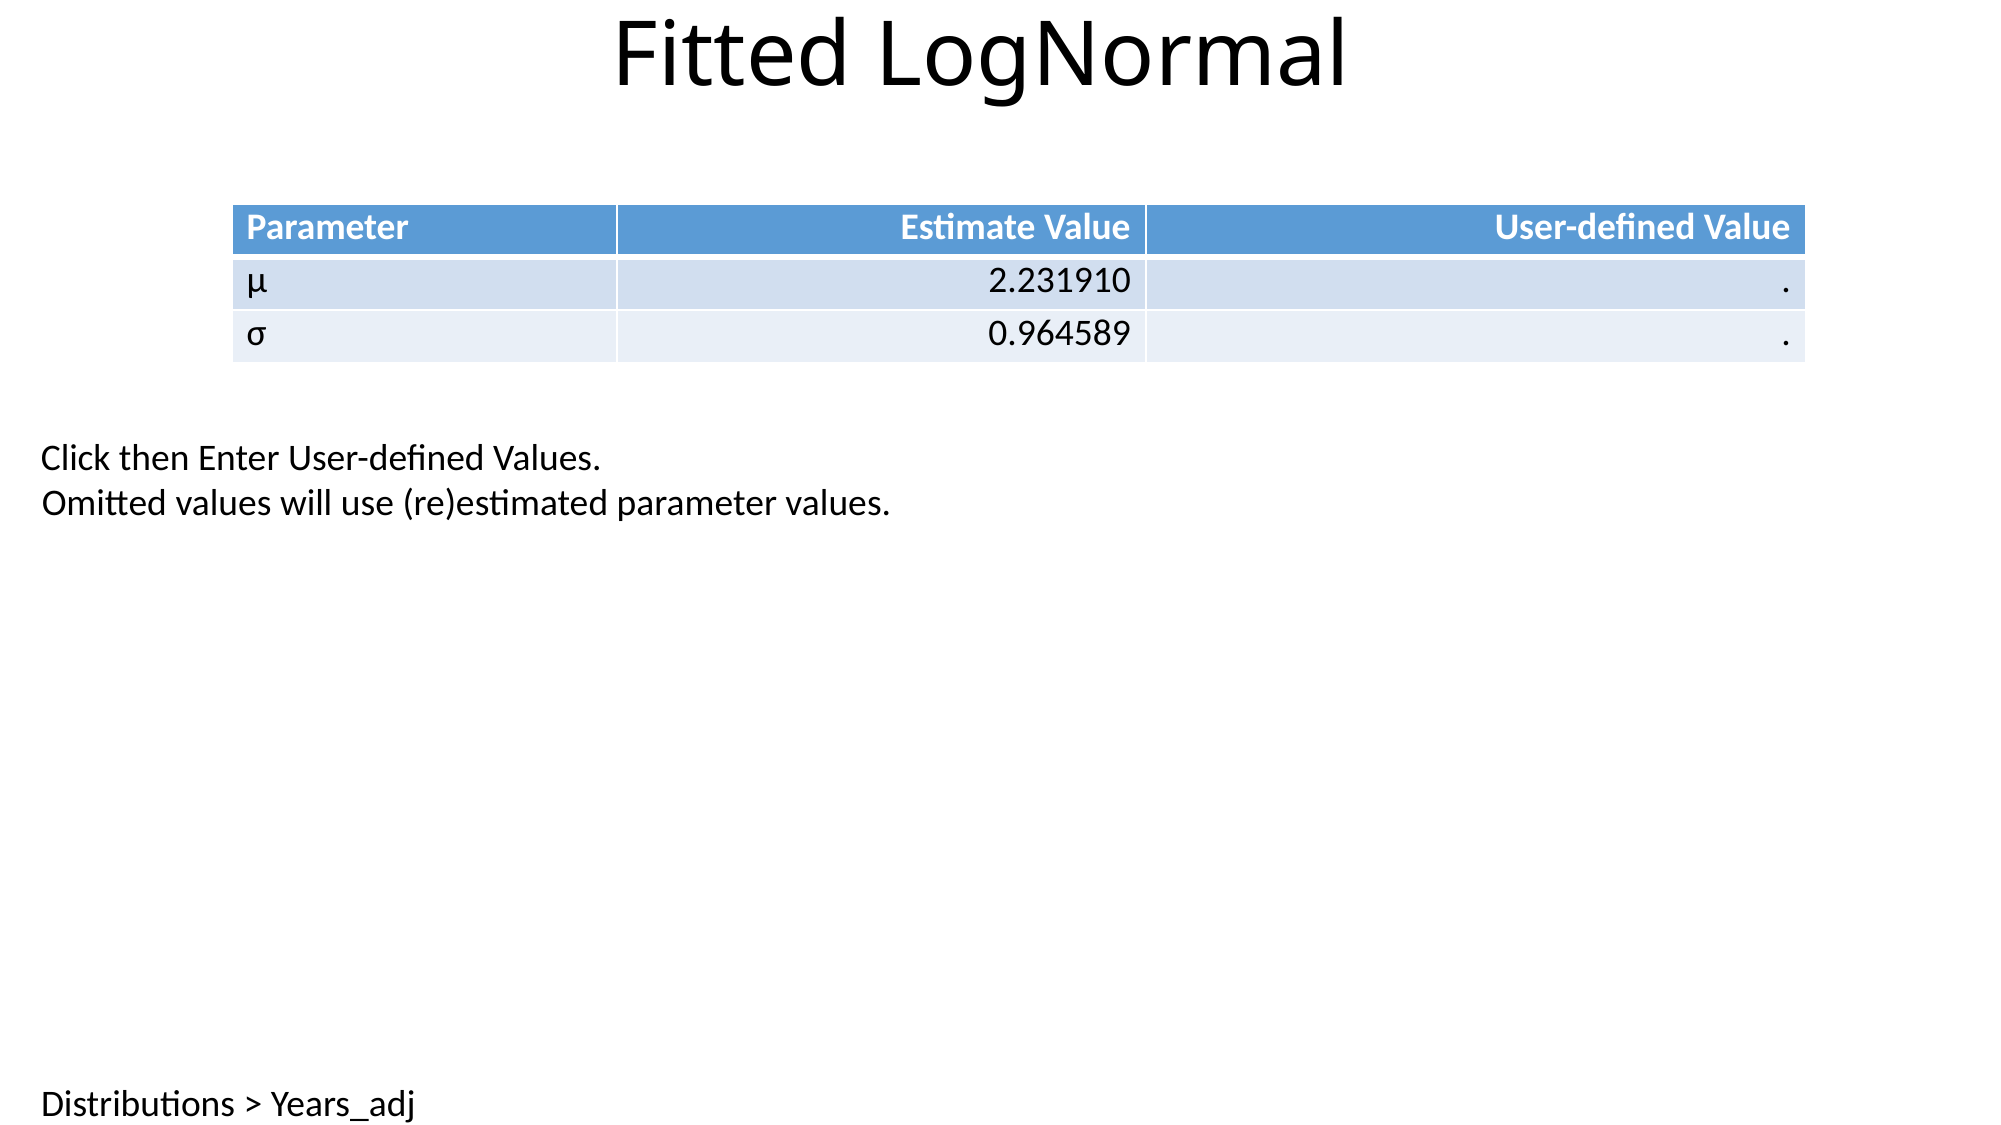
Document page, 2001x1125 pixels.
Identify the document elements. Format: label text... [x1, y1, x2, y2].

text_box Omitted values will use (re)estimated parameter values. [41, 478, 893, 524]
text_box Click then Enter User-defined Values. [40, 432, 603, 478]
table_cell 0.964589 [618, 311, 1145, 362]
title Fitted LogNormal [0, 0, 1963, 113]
table_header Parameter [233, 205, 616, 254]
table_cell 2.231910 [618, 260, 1145, 309]
table_cell . [1147, 260, 1805, 309]
table_header User-defined Value [1147, 205, 1805, 254]
table_cell σ [233, 311, 616, 362]
table_header Estimate Value [618, 205, 1145, 254]
table_cell . [1147, 311, 1805, 362]
table_cell μ [233, 260, 616, 309]
text_box Distributions > Years_adj [41, 1079, 417, 1125]
